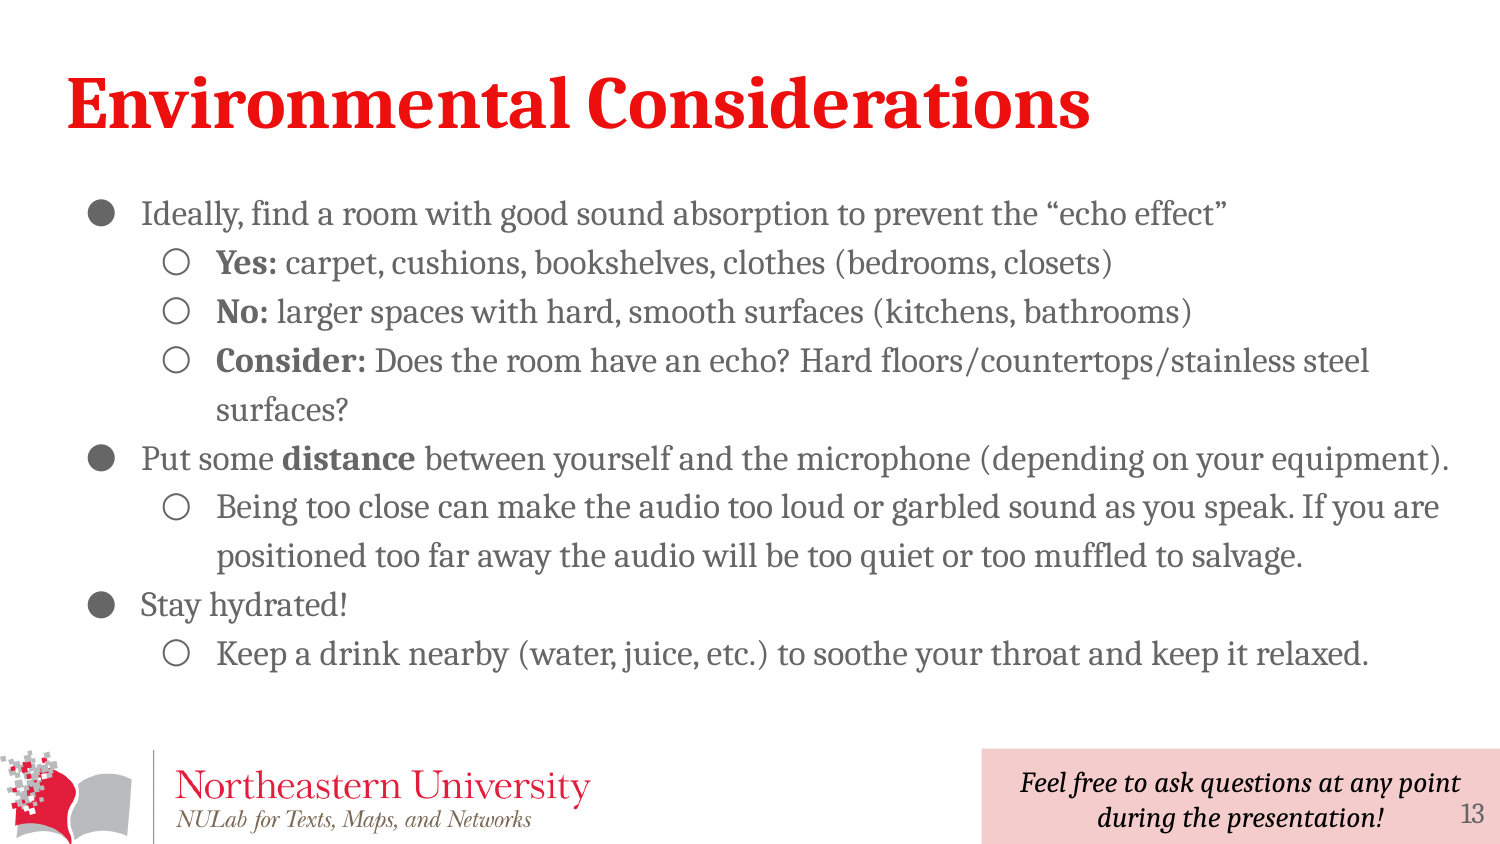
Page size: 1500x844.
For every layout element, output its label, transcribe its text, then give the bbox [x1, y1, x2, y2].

picture [0, 750, 605, 844]
list Ideally, find a room with good sound absorption to prevent the “echo effect” Yes: carpet, cushions, bookshelves, clothes (bedrooms, closets) No: larger spaces with hard, smooth surfaces (kitchens, bathrooms) Consider: Does the room have an echo? Hard floors/countertops/stainless steel surfaces? Put some distance between yourself and the microphone (depending on your equipment). Being too close can make the audio too loud or garbled sound as you speak. If you are positioned too far away the audio will be too quiet or too muffled to salvage. Stay hydrated! Keep a drink nearby (water, juice, etc.) to soothe your throat and keep it relaxed. [51, 168, 1477, 730]
title Environmental Considerations [51, 38, 1449, 133]
slide_number ‹#› [1410, 779, 1500, 844]
